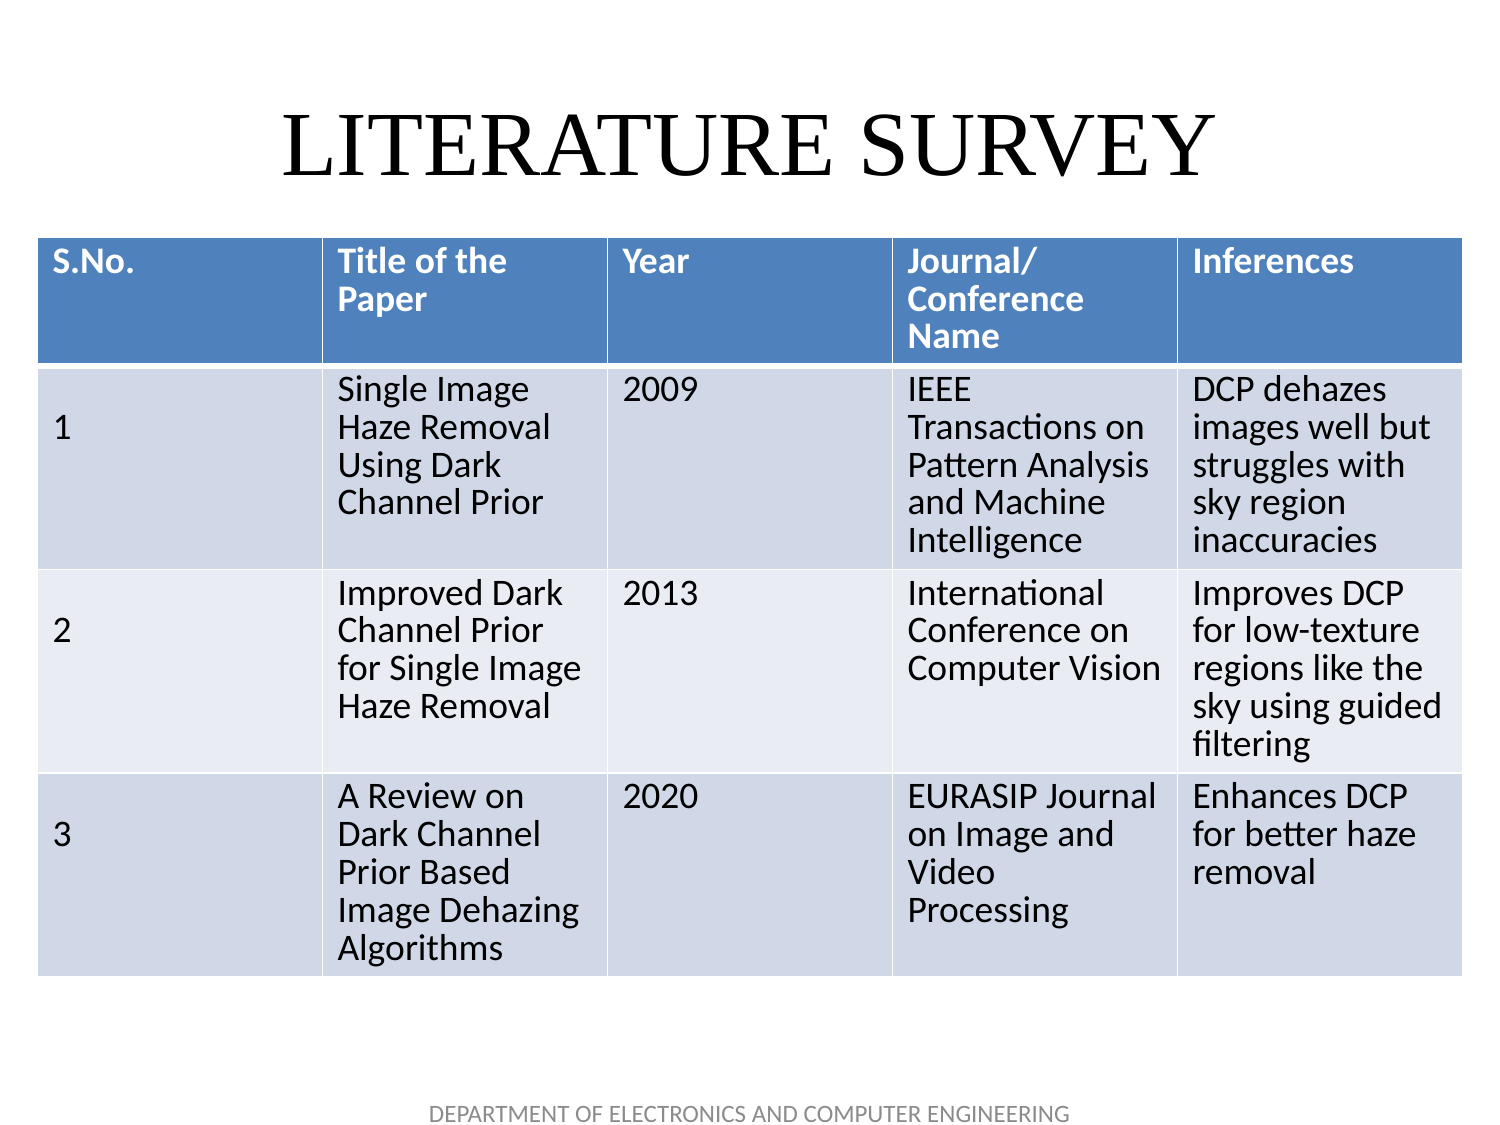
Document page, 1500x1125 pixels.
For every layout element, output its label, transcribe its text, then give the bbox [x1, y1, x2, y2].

table_cell Improves DCP for low-texture regions like the sky using guided filtering [1178, 570, 1462, 772]
footer DEPARTMENT OF ELECTRONICS AND COMPUTER ENGINEERING [0, 1100, 1500, 1125]
table_header S.No. [38, 238, 322, 363]
table_cell EURASIP Journal on Image and Video Processing [893, 774, 1177, 976]
table_cell Enhances DCP for better haze removal [1178, 774, 1462, 976]
table_header Title of the Paper [323, 238, 607, 363]
table_header Year [608, 238, 892, 363]
table_cell IEEE Transactions on Pattern Analysis and Machine Intelligence [893, 369, 1177, 569]
table_cell 1 [38, 369, 322, 569]
table_cell 2 [38, 570, 322, 772]
table_cell DCP dehazes images well but struggles with sky region inaccuracies [1178, 369, 1462, 569]
title LITERATURE SURVEY [75, 45, 1425, 233]
table_cell 3 [38, 774, 322, 976]
table_header Journal/Conference Name [893, 238, 1177, 363]
table_cell 2009 [608, 369, 892, 569]
table_cell 2013 [608, 570, 892, 772]
table_cell 2020 [608, 774, 892, 976]
table_header Inferences [1178, 238, 1462, 363]
table_cell A Review on Dark Channel Prior Based Image Dehazing Algorithms [323, 774, 607, 976]
table_cell International Conference on Computer Vision [893, 570, 1177, 772]
table_cell Improved Dark Channel Prior for Single Image Haze Removal [323, 570, 607, 772]
table_cell Single Image Haze Removal Using Dark Channel Prior [323, 369, 607, 569]
